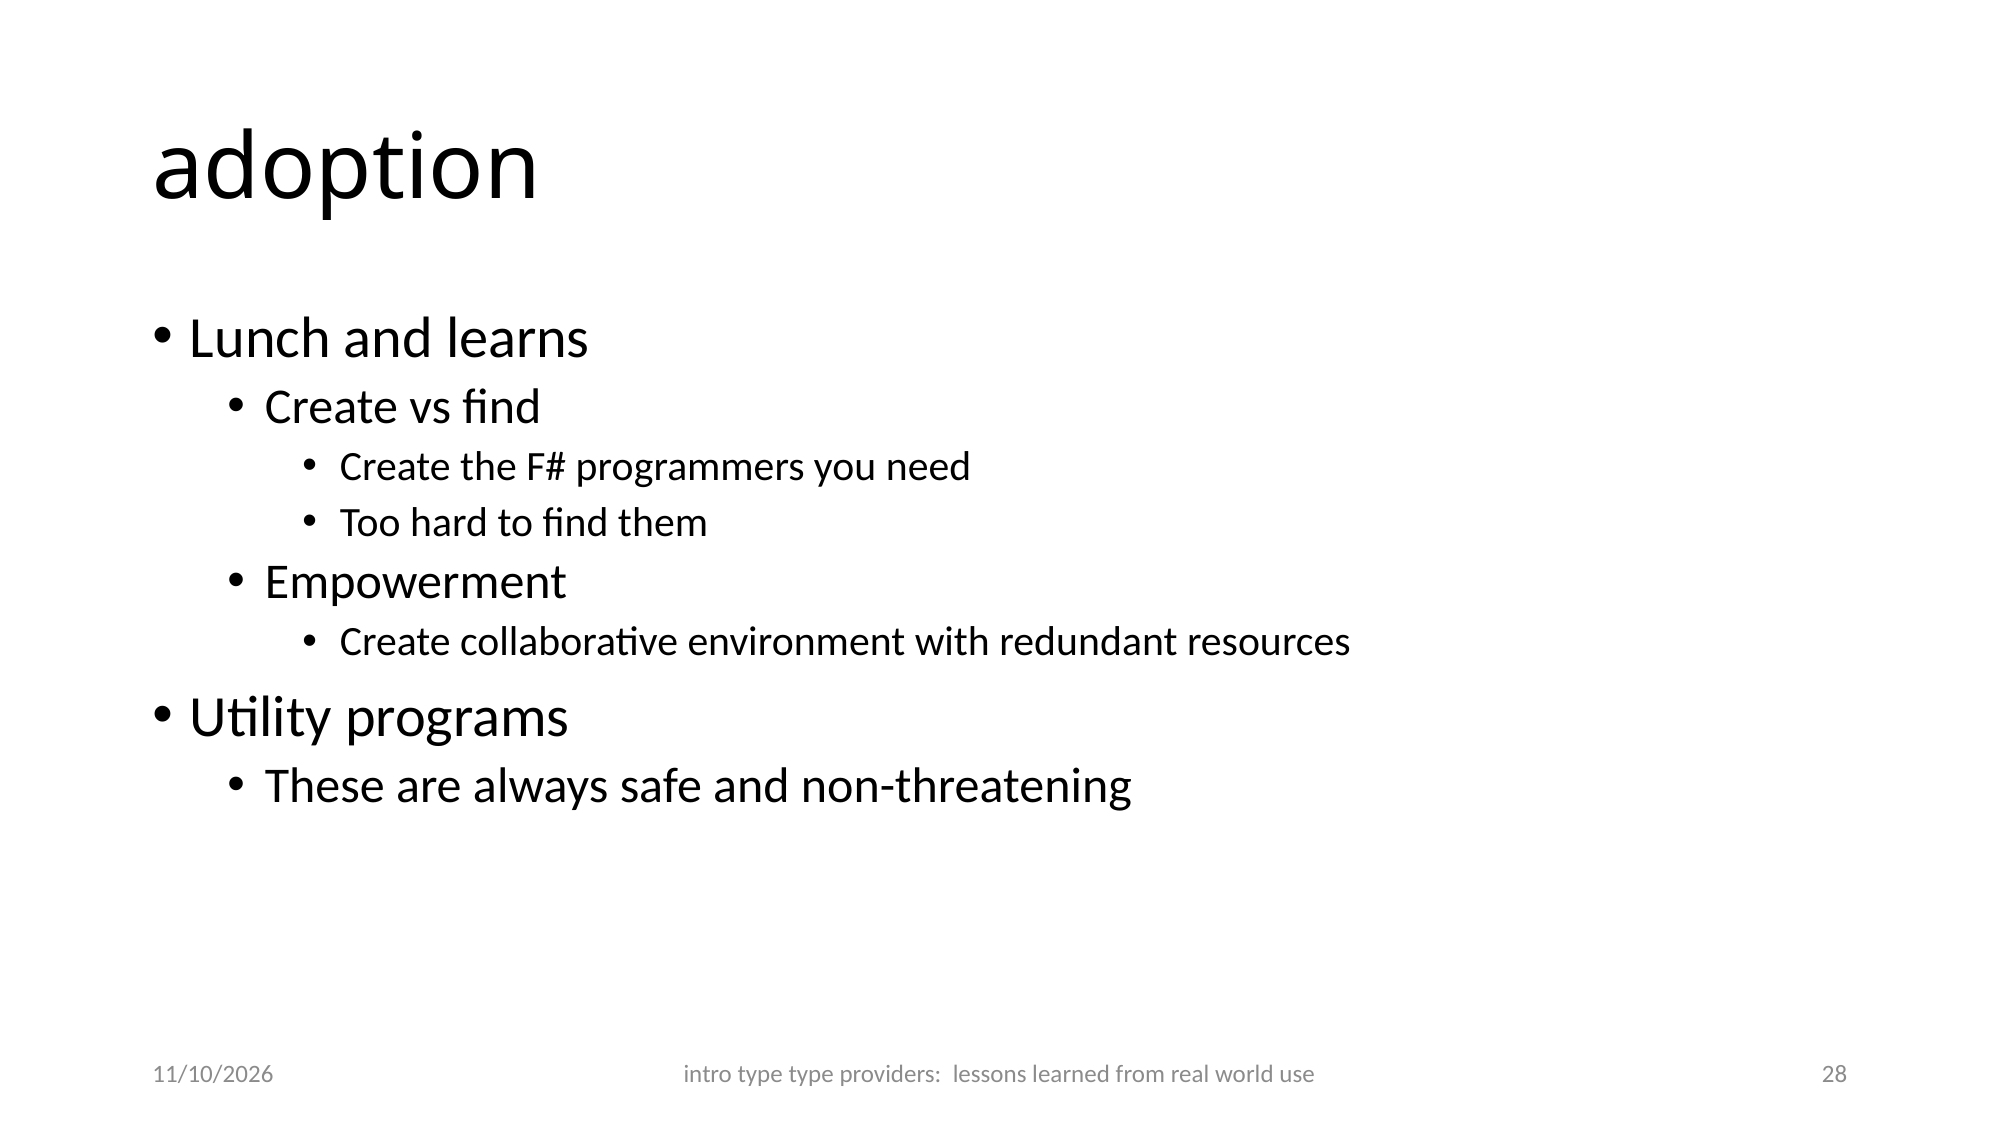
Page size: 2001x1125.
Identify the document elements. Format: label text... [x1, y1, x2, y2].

footer intro type type providers: lessons learned from real world use [662, 1042, 1338, 1103]
slide_number 28 [1412, 1042, 1863, 1103]
list Lunch and learns Create vs find Create the F# programmers you need Too hard to find them Empowerment Create collaborative environment with redundant resources Utility programs These are always safe and non-threatening [137, 299, 1863, 1014]
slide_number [137, 1042, 588, 1103]
title adoption [137, 59, 1863, 278]
